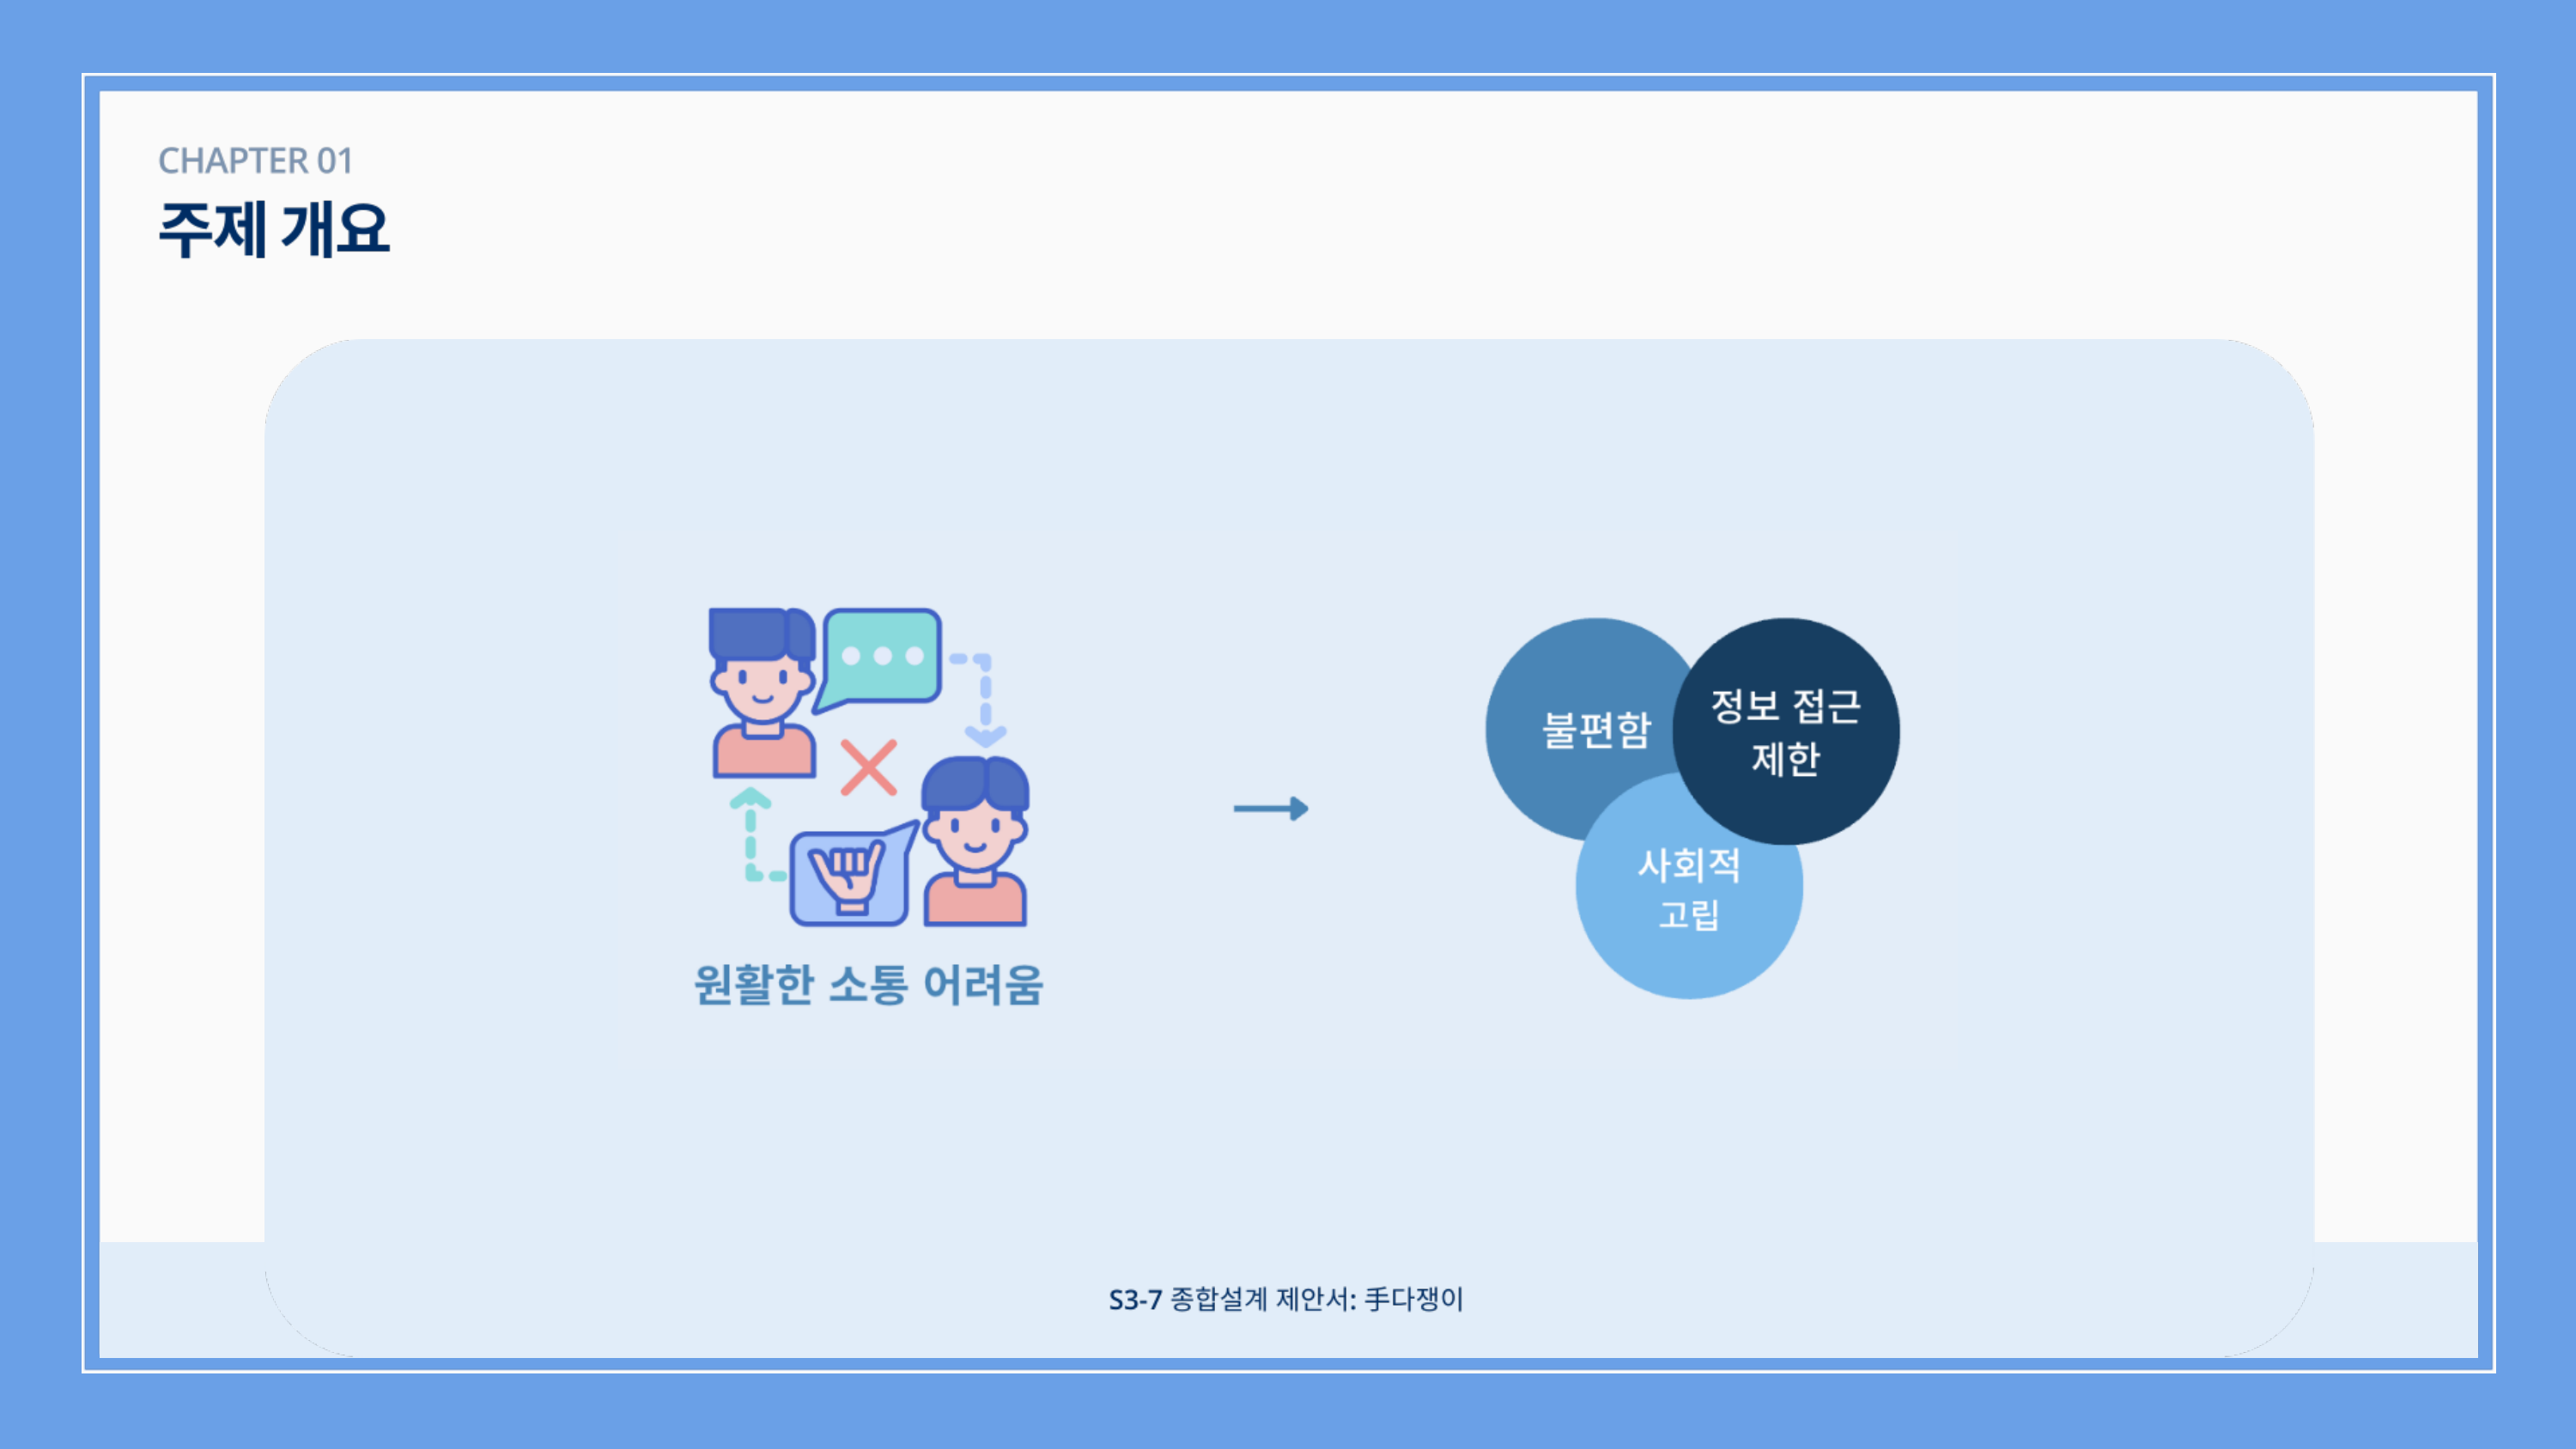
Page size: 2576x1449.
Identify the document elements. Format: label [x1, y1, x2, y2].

picture [82, 73, 2496, 1374]
